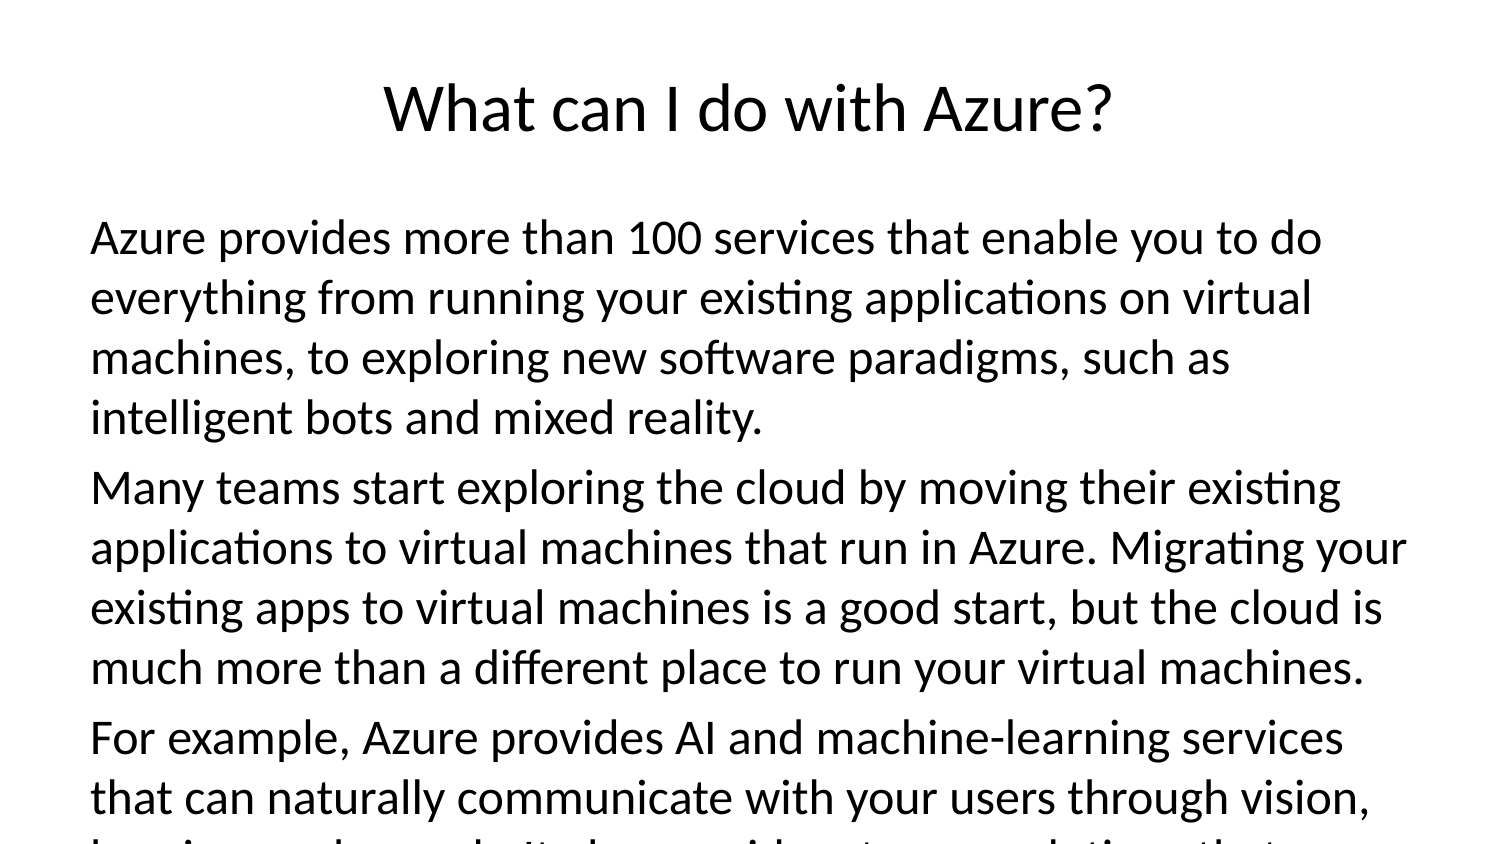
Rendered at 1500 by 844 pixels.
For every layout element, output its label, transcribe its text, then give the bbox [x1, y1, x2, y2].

list Azure provides more than 100 services that enable you to do everything from running your existing applications on virtual machines, to exploring new software paradigms, such as intelligent bots and mixed reality. Many teams start exploring the cloud by moving their existing applications to virtual machines that run in Azure. Migrating your existing apps to virtual machines is a good start, but the cloud is much more than a different place to run your virtual machines. For example, Azure provides AI and machine-learning services that can naturally communicate with your users through vision, hearing, and speech. It also provides storage solutions that dynamically grow to accommodate massive amounts of data. Azure services enable solutions that aren’t feasible without the power of the cloud. [75, 196, 1425, 754]
title What can I do with Azure? [75, 33, 1425, 175]
